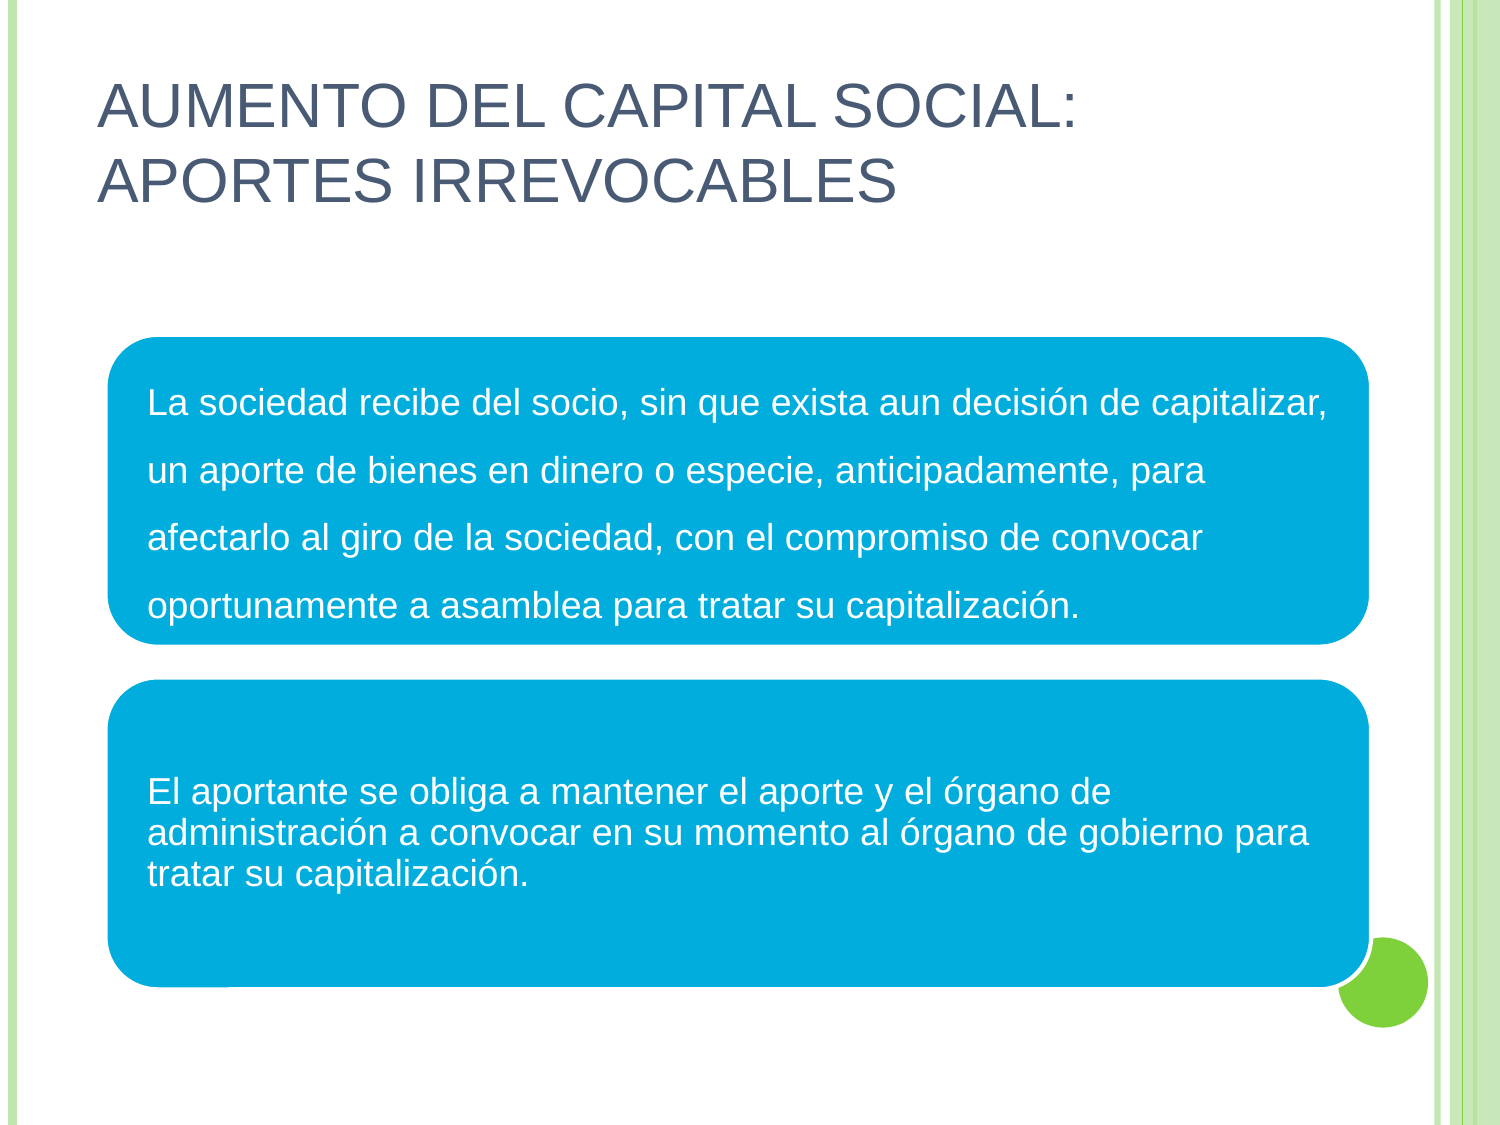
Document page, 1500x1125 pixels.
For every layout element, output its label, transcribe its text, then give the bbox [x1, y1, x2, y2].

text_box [105, 245, 1372, 1079]
title AUMENTO DEL CAPITAL SOCIAL: APORTES IRREVOCABLES [82, 9, 1402, 223]
